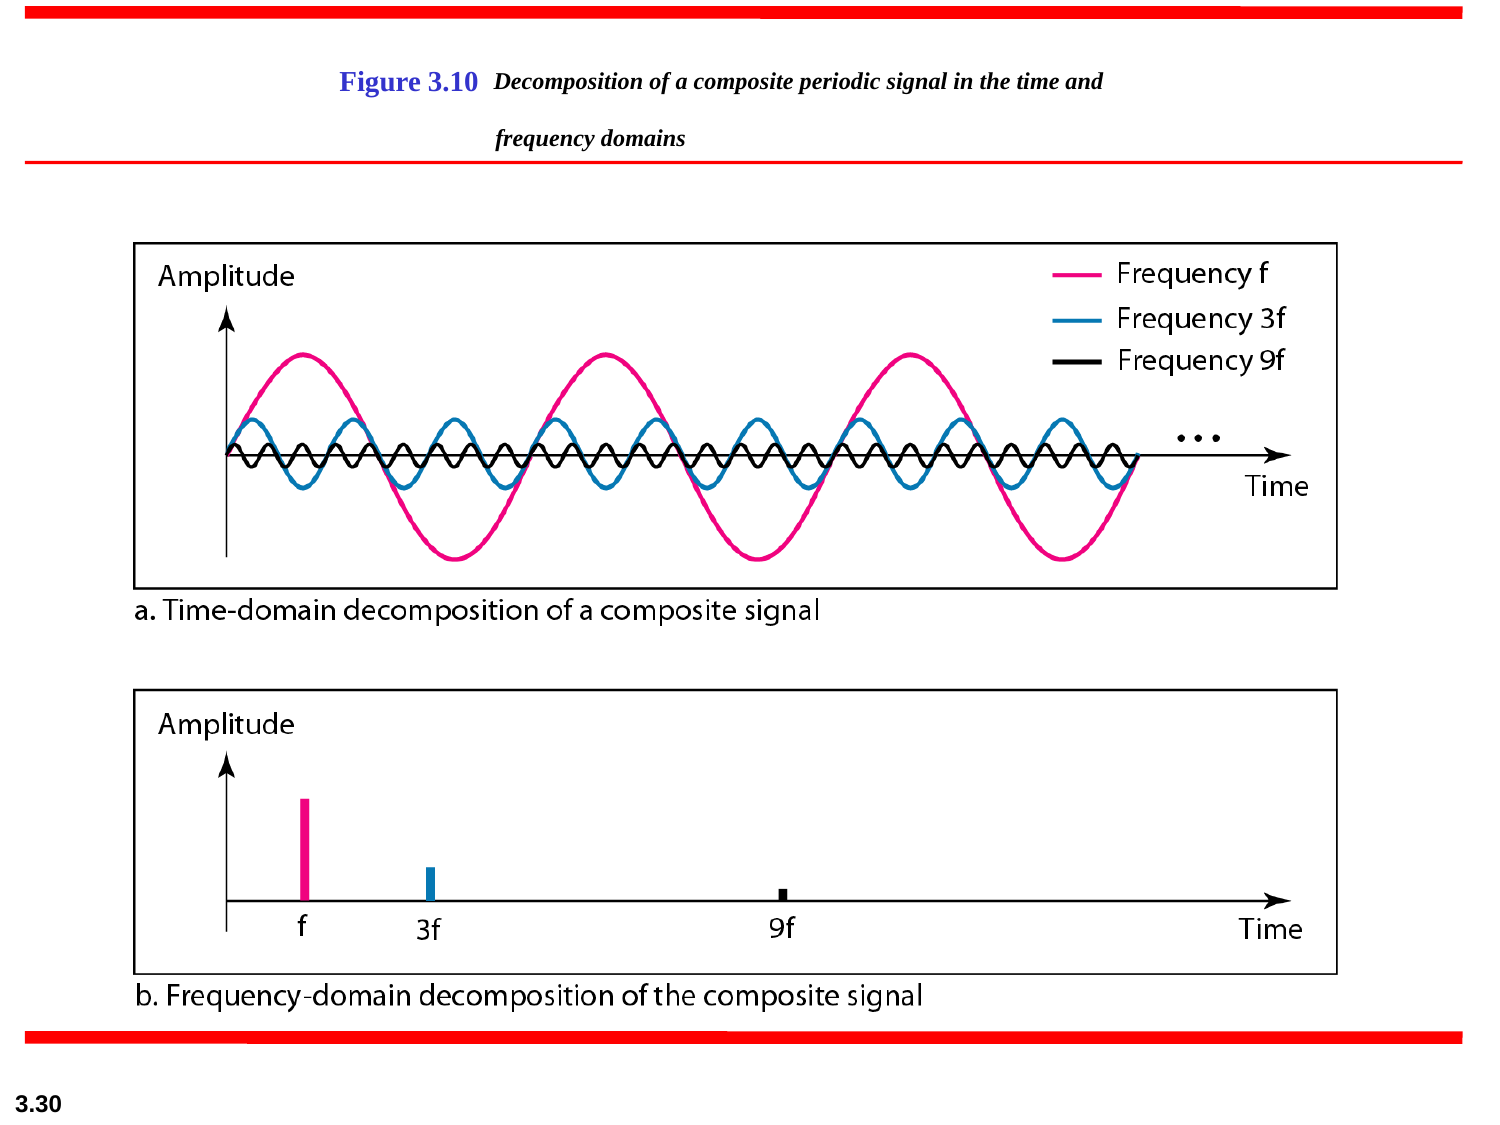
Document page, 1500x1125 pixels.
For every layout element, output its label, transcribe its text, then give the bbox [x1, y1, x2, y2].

text_box Figure 3.10 Decomposition of a composite periodic signal in the time and frequency domains [324, 24, 1120, 159]
picture [133, 242, 1338, 1013]
slide_number 3.30 [0, 1050, 313, 1125]
